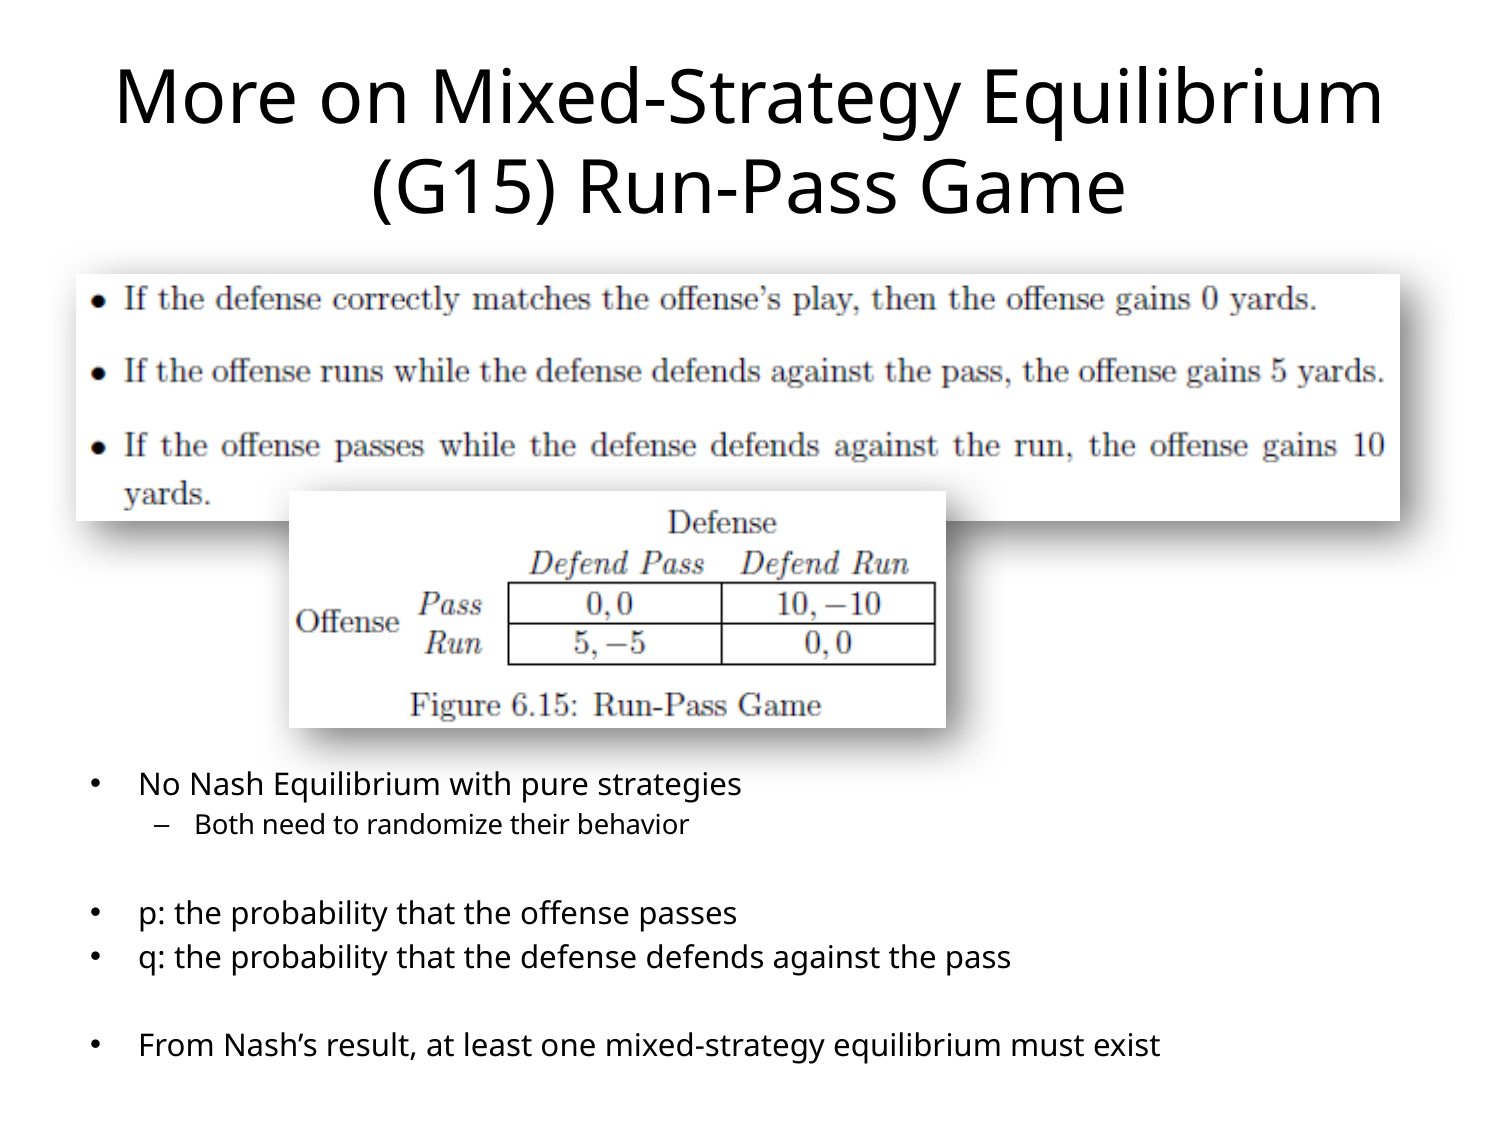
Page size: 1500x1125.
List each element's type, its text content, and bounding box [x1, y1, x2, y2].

list No Nash Equilibrium with pure strategies Both need to randomize their behavior p: the probability that the offense passes q: the probability that the defense defends against the pass From Nash’s result, at least one mixed-strategy equilibrium must exist [75, 757, 1425, 1071]
picture [76, 273, 1400, 729]
title More on Mixed-Strategy Equilibrium (G15) Run-Pass Game [75, 45, 1425, 233]
